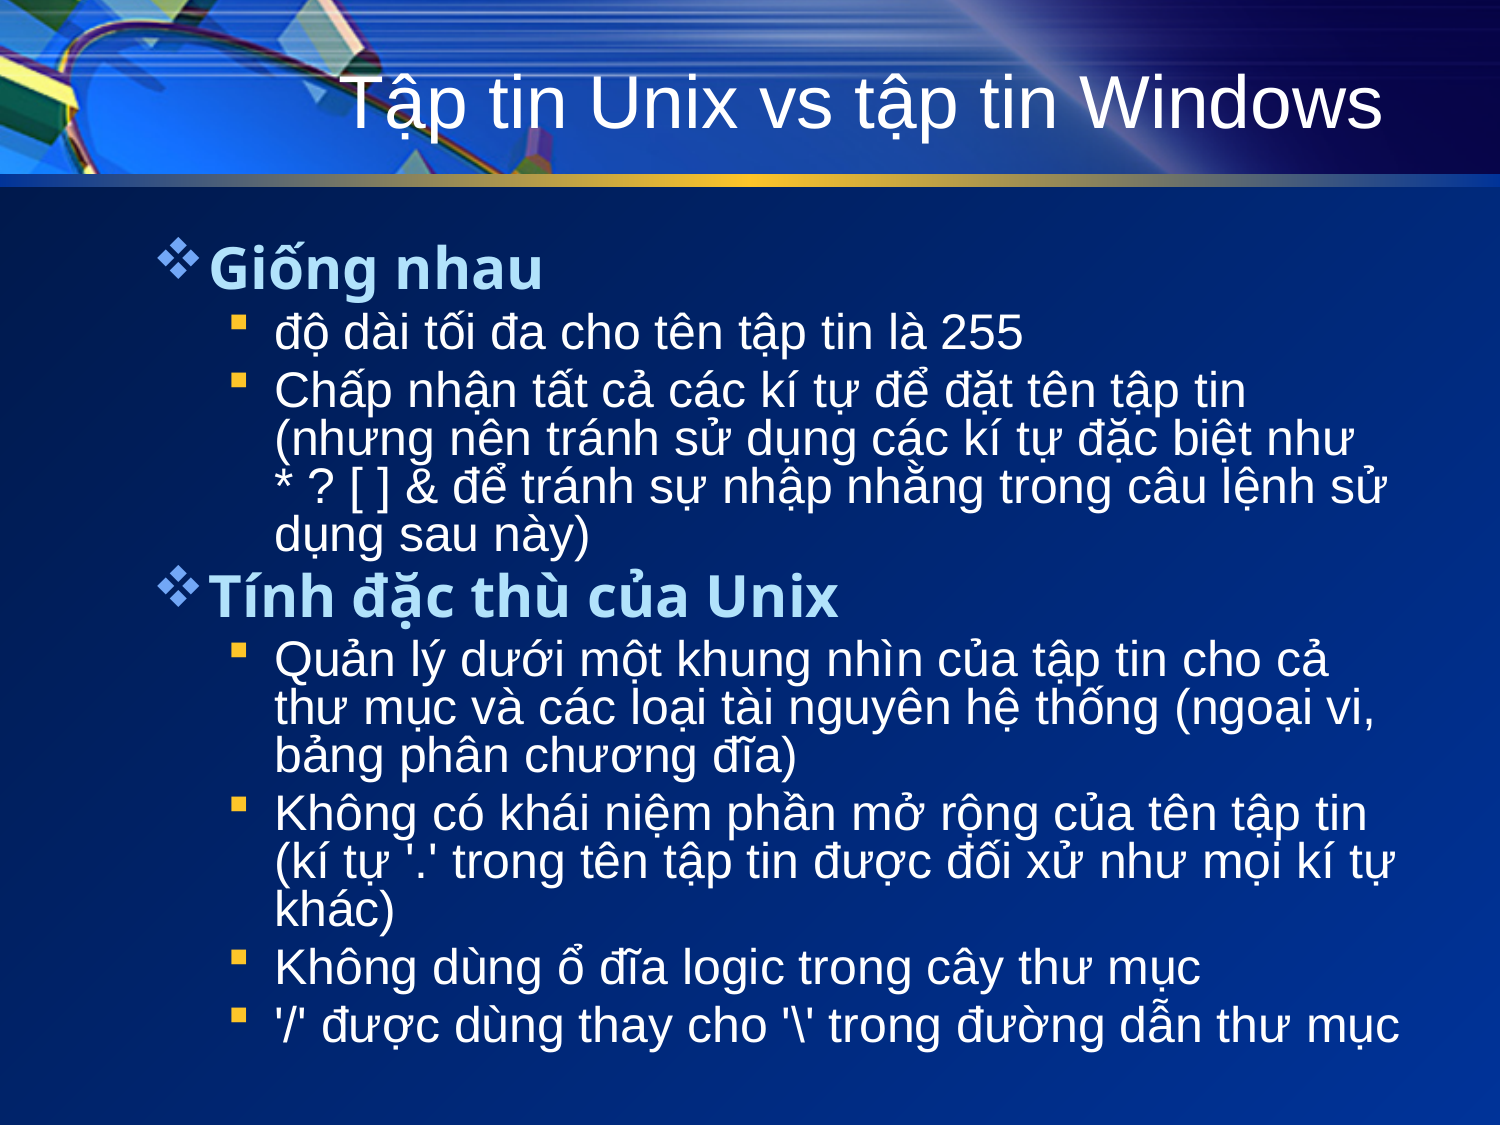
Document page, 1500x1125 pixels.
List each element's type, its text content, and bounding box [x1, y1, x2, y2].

picture [0, 0, 1500, 175]
title Tập tin Unix vs tập tin Windows [162, 52, 1401, 145]
list Giống nhau độ dài tối đa cho tên tập tin là 255 Chấp nhận tất cả các kí tự để đặt tên tập tin (nhưng nên tránh sử dụng các kí tự đặc biệt như * ? [ ] & để tránh sự nhập nhằng trong câu lệnh sử dụng sau này) Tính đặc thù của Unix Quản lý dưới một khung nhìn của tập tin cho cả thư mục và các loại tài nguyên hệ thống (ngoại vi, bảng phân chương đĩa) Không có khái niệm phần mở rộng của tên tập tin (kí tự '.' trong tên tập tin được đối xử như mọi kí tự khác) Không dùng ổ đĩa logic trong cây thư mục '/' được dùng thay cho '\' trong đường dẫn thư mục [137, 237, 1426, 1063]
